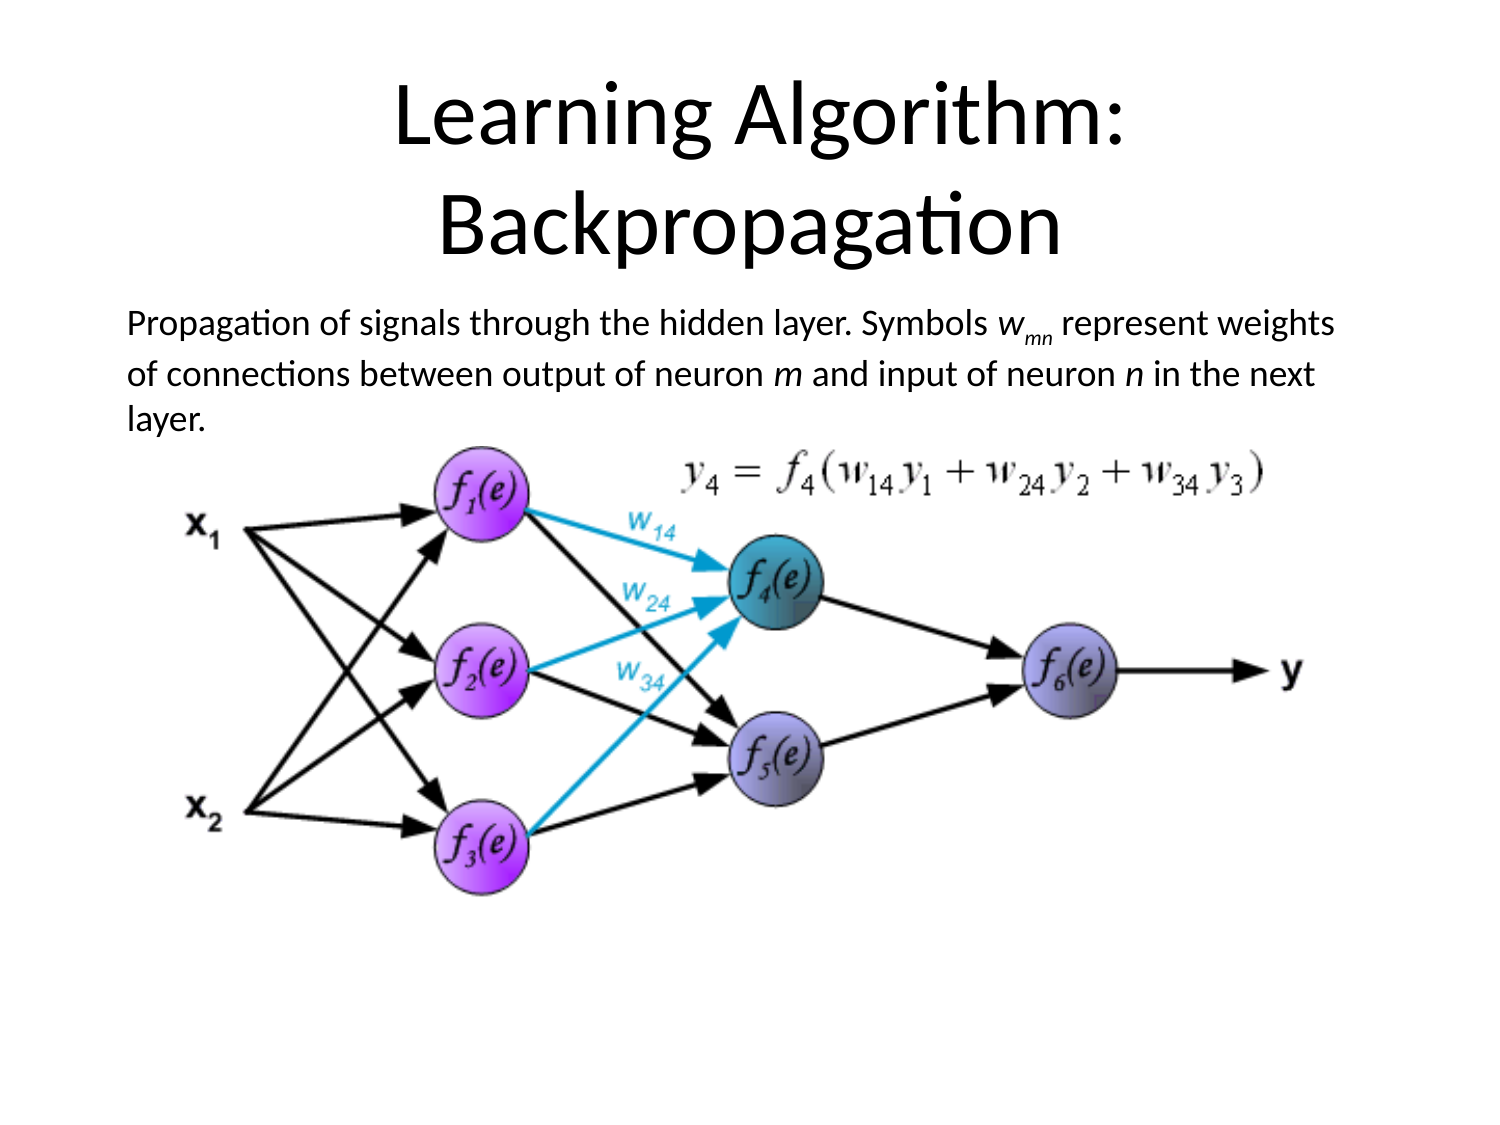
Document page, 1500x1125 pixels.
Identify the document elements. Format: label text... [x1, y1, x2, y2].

picture [177, 446, 1318, 906]
text_box Propagation of signals through the hidden layer. Symbols wmn represent weights of connections between output of neuron m and input of neuron n in the next layer. [112, 290, 1376, 447]
title Learning Algorithm: Backpropagation [123, 42, 1399, 284]
